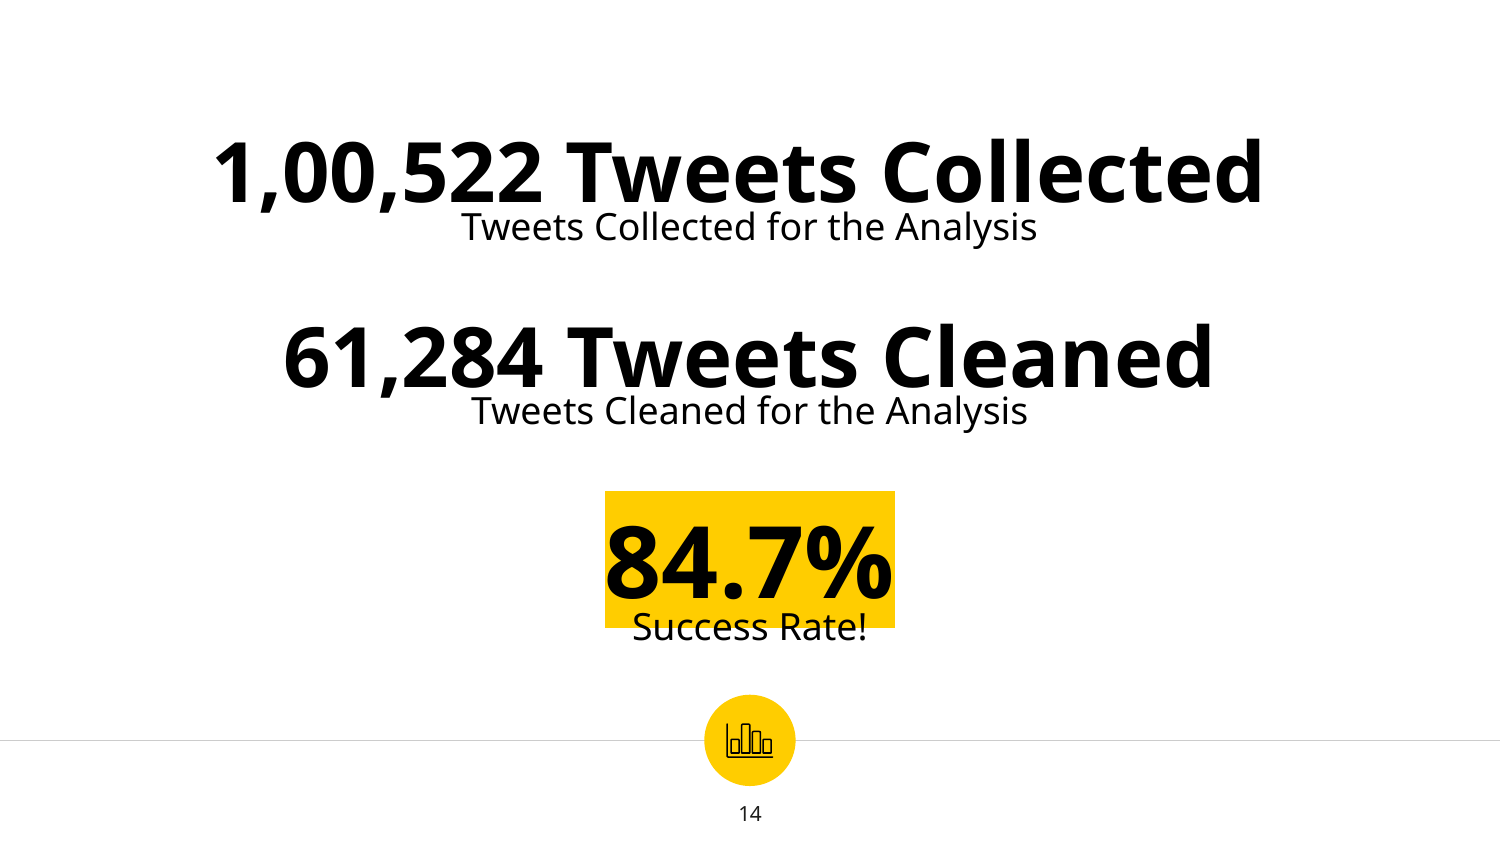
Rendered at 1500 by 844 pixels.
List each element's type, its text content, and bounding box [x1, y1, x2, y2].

slide_number 14 [705, 786, 795, 844]
subtitle Tweets Cleaned for the Analysis [112, 372, 1388, 449]
subtitle Tweets Collected for the Analysis [112, 188, 1388, 265]
subtitle Success Rate! [112, 587, 1388, 664]
title 61,284 Tweets Cleaned [112, 271, 1388, 372]
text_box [726, 723, 773, 758]
title 84.7% [112, 486, 1388, 587]
title 1,00,522 Tweets Collected [112, 86, 1388, 188]
